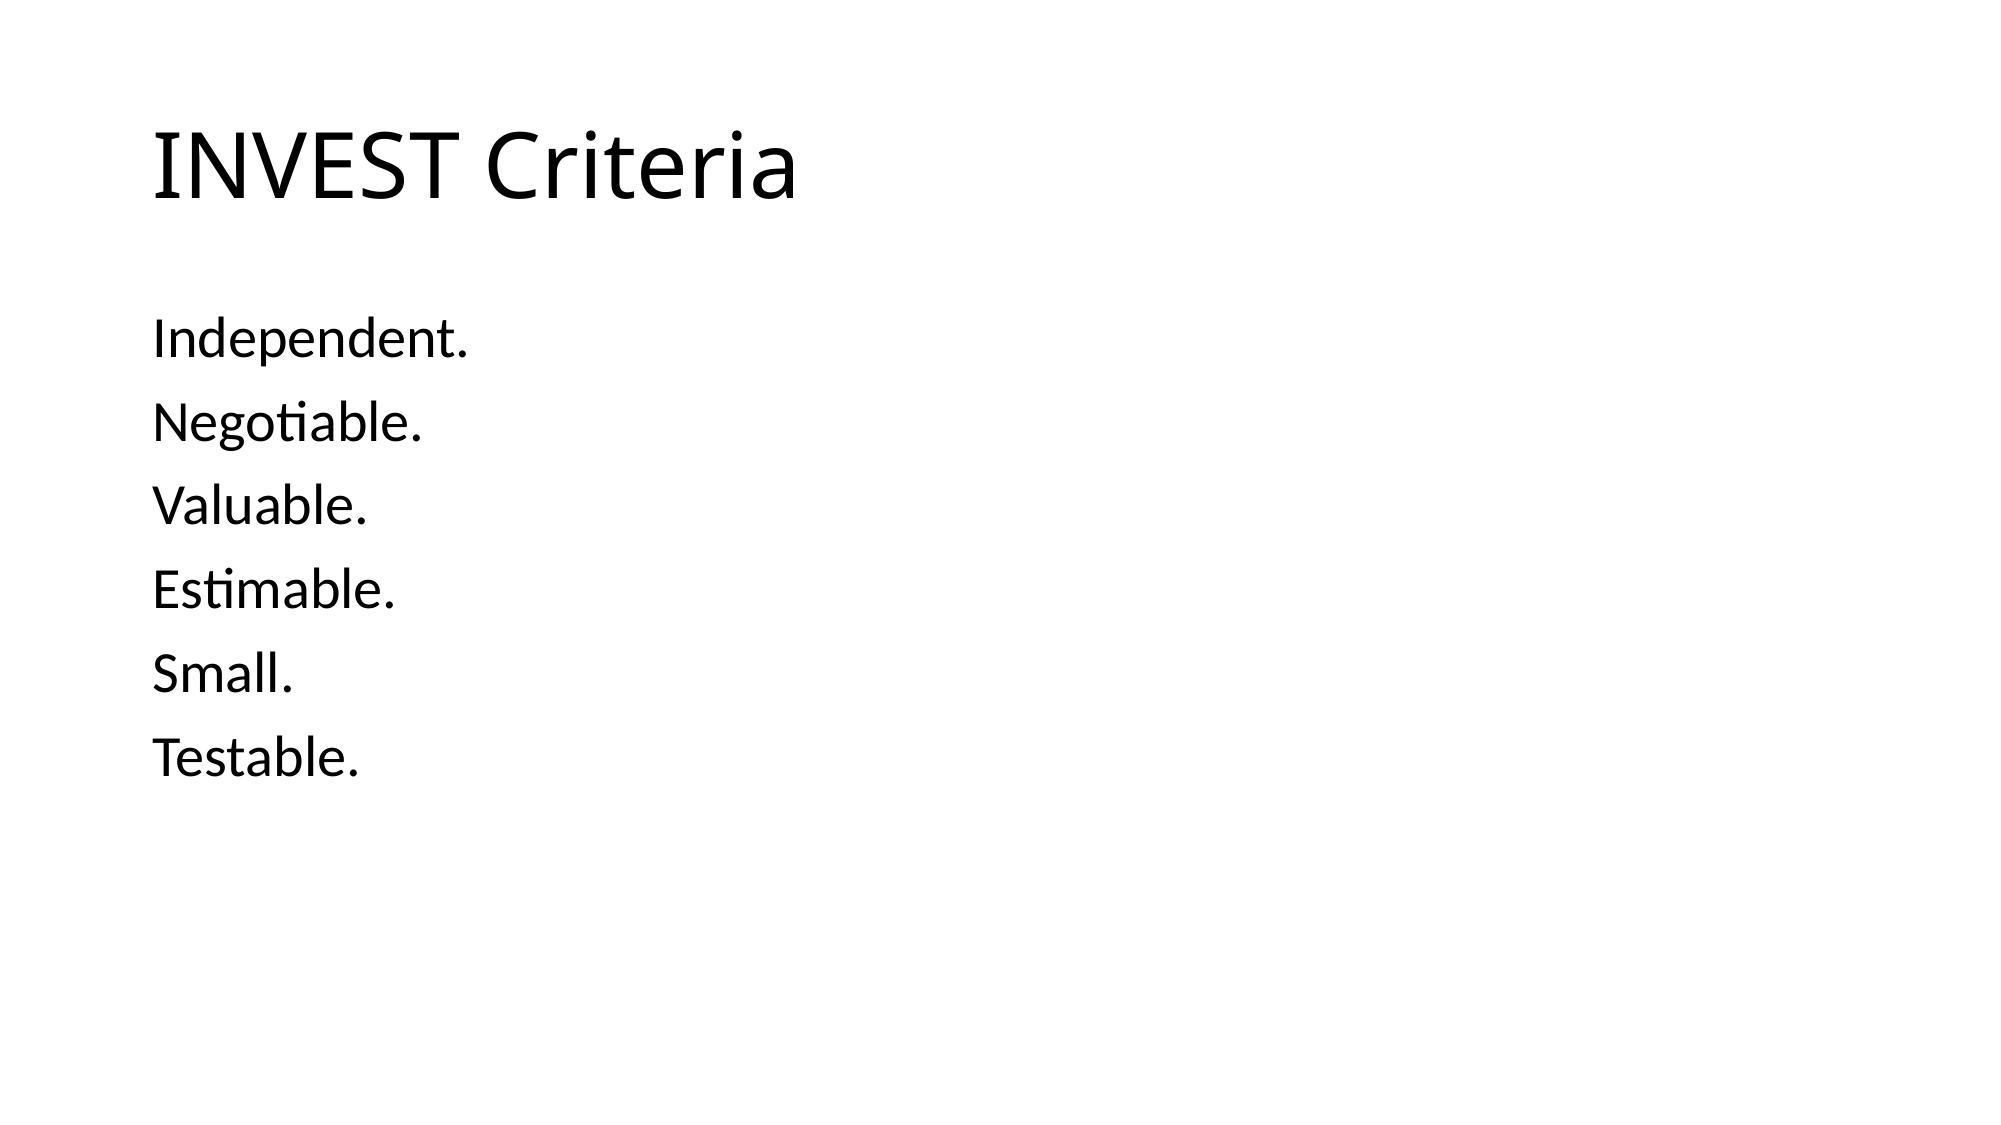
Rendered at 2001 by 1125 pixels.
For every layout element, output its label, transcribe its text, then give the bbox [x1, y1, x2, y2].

list Independent. Negotiable. Valuable. Estimable. Small. Testable. [137, 299, 1863, 1014]
title INVEST Criteria [137, 59, 1863, 278]
